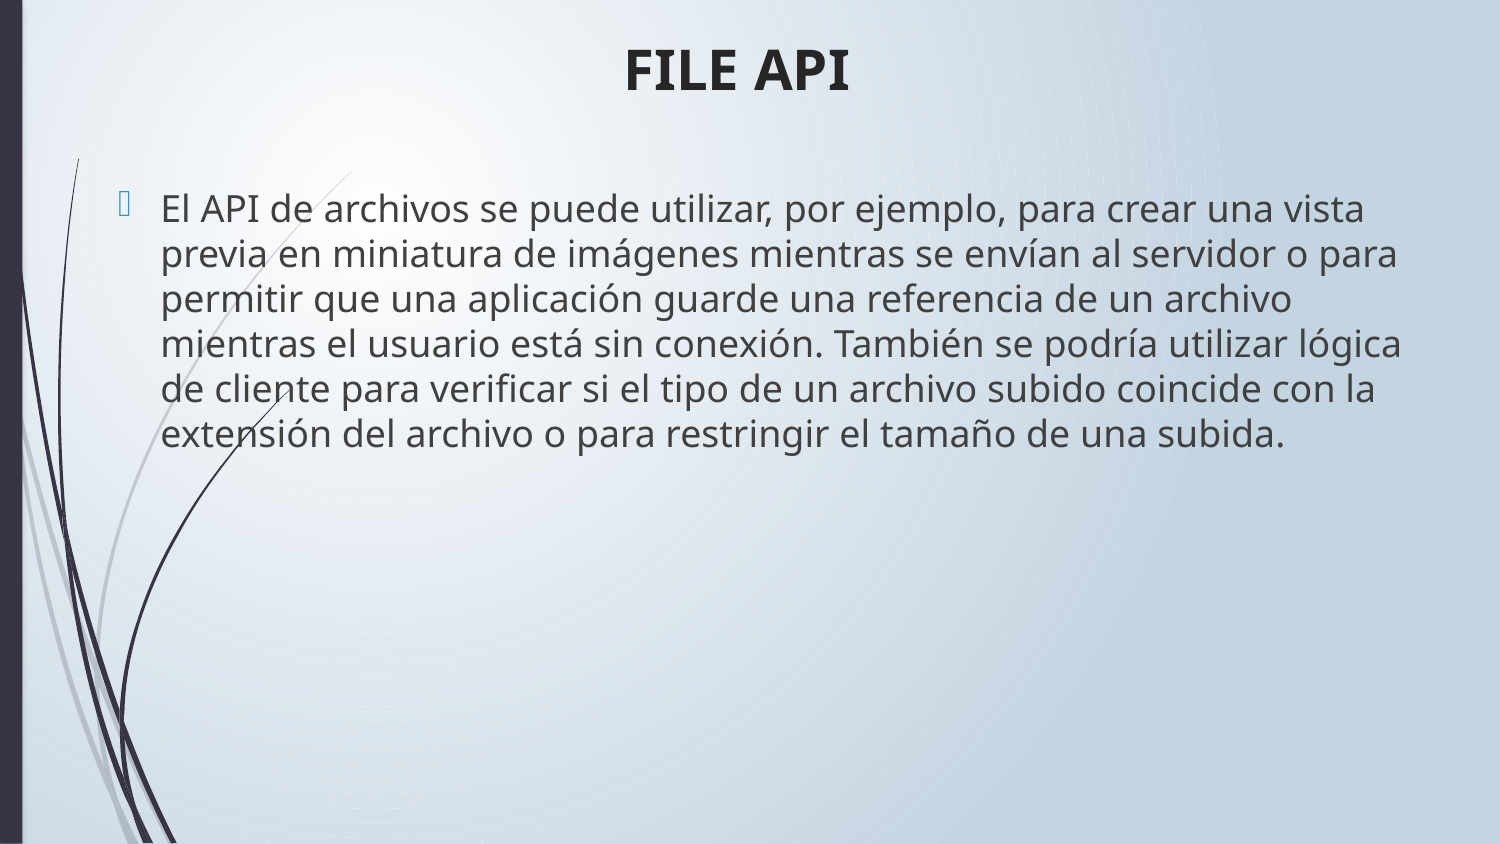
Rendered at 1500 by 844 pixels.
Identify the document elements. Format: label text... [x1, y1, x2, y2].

title FILE API [75, 16, 1399, 117]
list El API de archivos se puede utilizar, por ejemplo, para crear una vista previa en miniatura de imágenes mientras se envían al servidor o para permitir que una aplicación guarde una referencia de un archivo mientras el usuario está sin conexión. También se podría utilizar lógica de cliente para verificar si el tipo de un archivo subido coincide con la extensión del archivo o para restringir el tamaño de una subida. [103, 116, 1456, 844]
